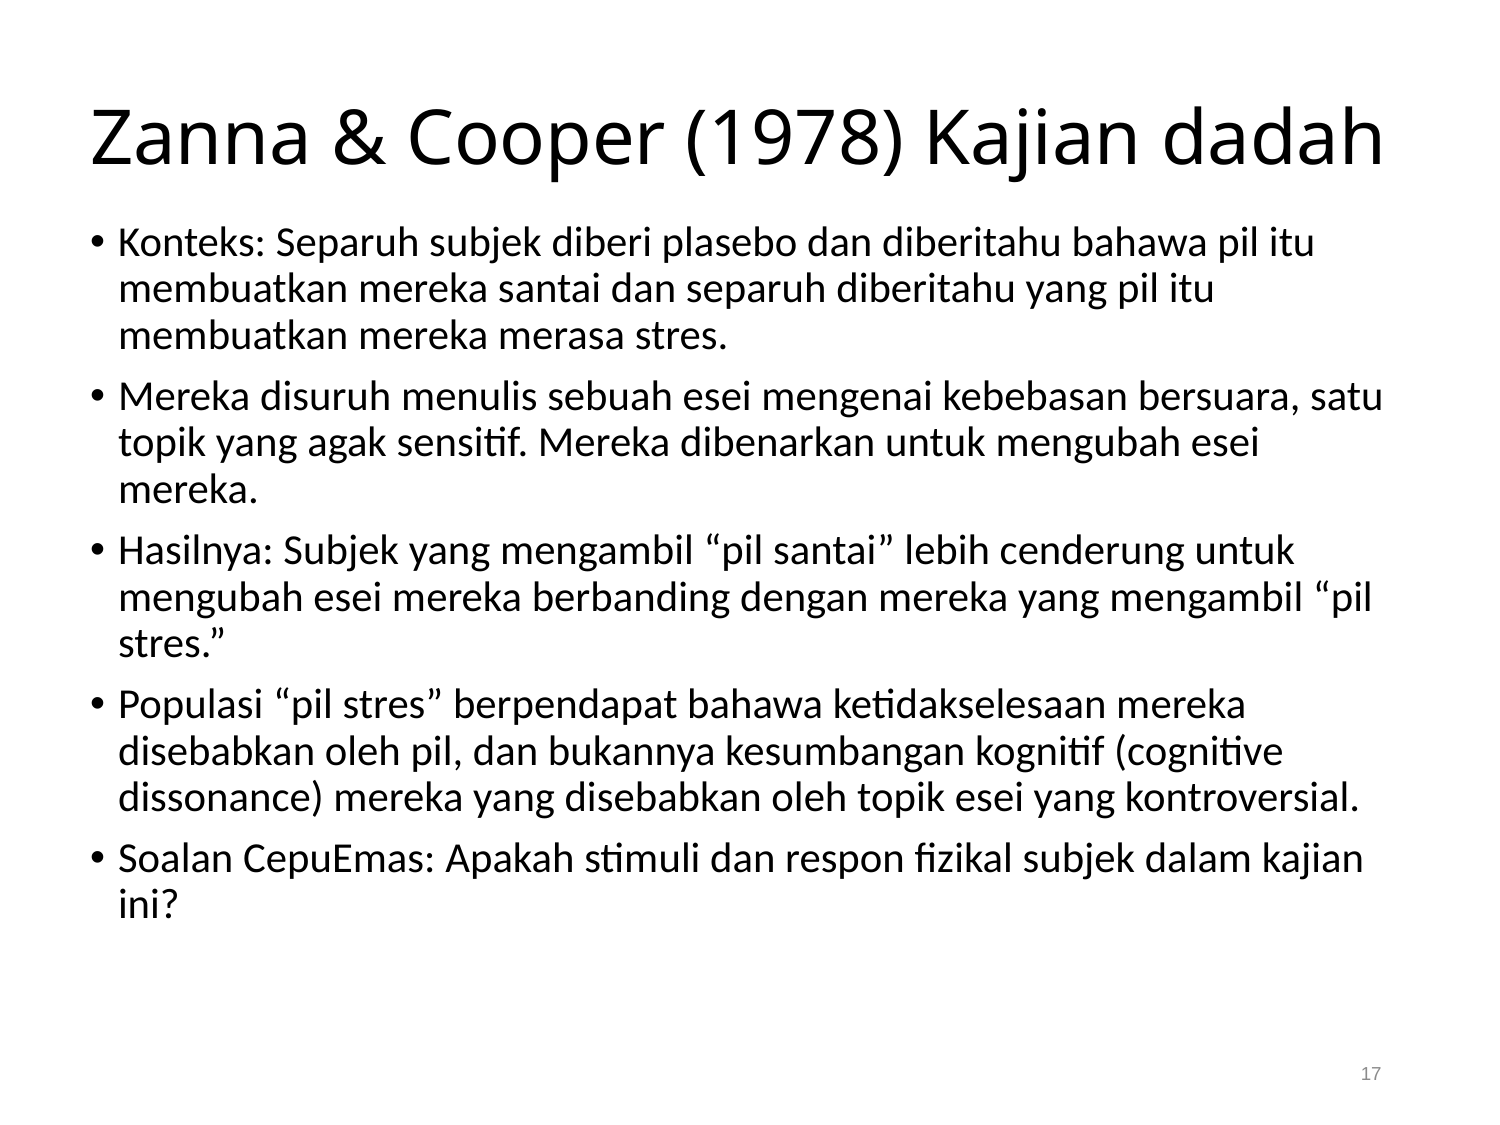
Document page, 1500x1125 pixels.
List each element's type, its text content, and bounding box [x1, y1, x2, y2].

list Konteks: Separuh subjek diberi plasebo dan diberitahu bahawa pil itu membuatkan mereka santai dan separuh diberitahu yang pil itu membuatkan mereka merasa stres. Mereka disuruh menulis sebuah esei mengenai kebebasan bersuara, satu topik yang agak sensitif. Mereka dibenarkan untuk mengubah esei mereka. Hasilnya: Subjek yang mengambil “pil santai” lebih cenderung untuk mengubah esei mereka berbanding dengan mereka yang mengambil “pil stres.” Populasi “pil stres” berpendapat bahawa ketidakselesaan mereka disebabkan oleh pil, dan bukannya kesumbangan kognitif (cognitive dissonance) mereka yang disebabkan oleh topik esei yang kontroversial. Soalan CepuEmas: Apakah stimuli dan respon fizikal subjek dalam kajian ini? [75, 212, 1425, 1005]
title Zanna & Cooper (1978) Kajian dadah [75, 87, 1425, 193]
slide_number 17 [1059, 1042, 1397, 1103]
